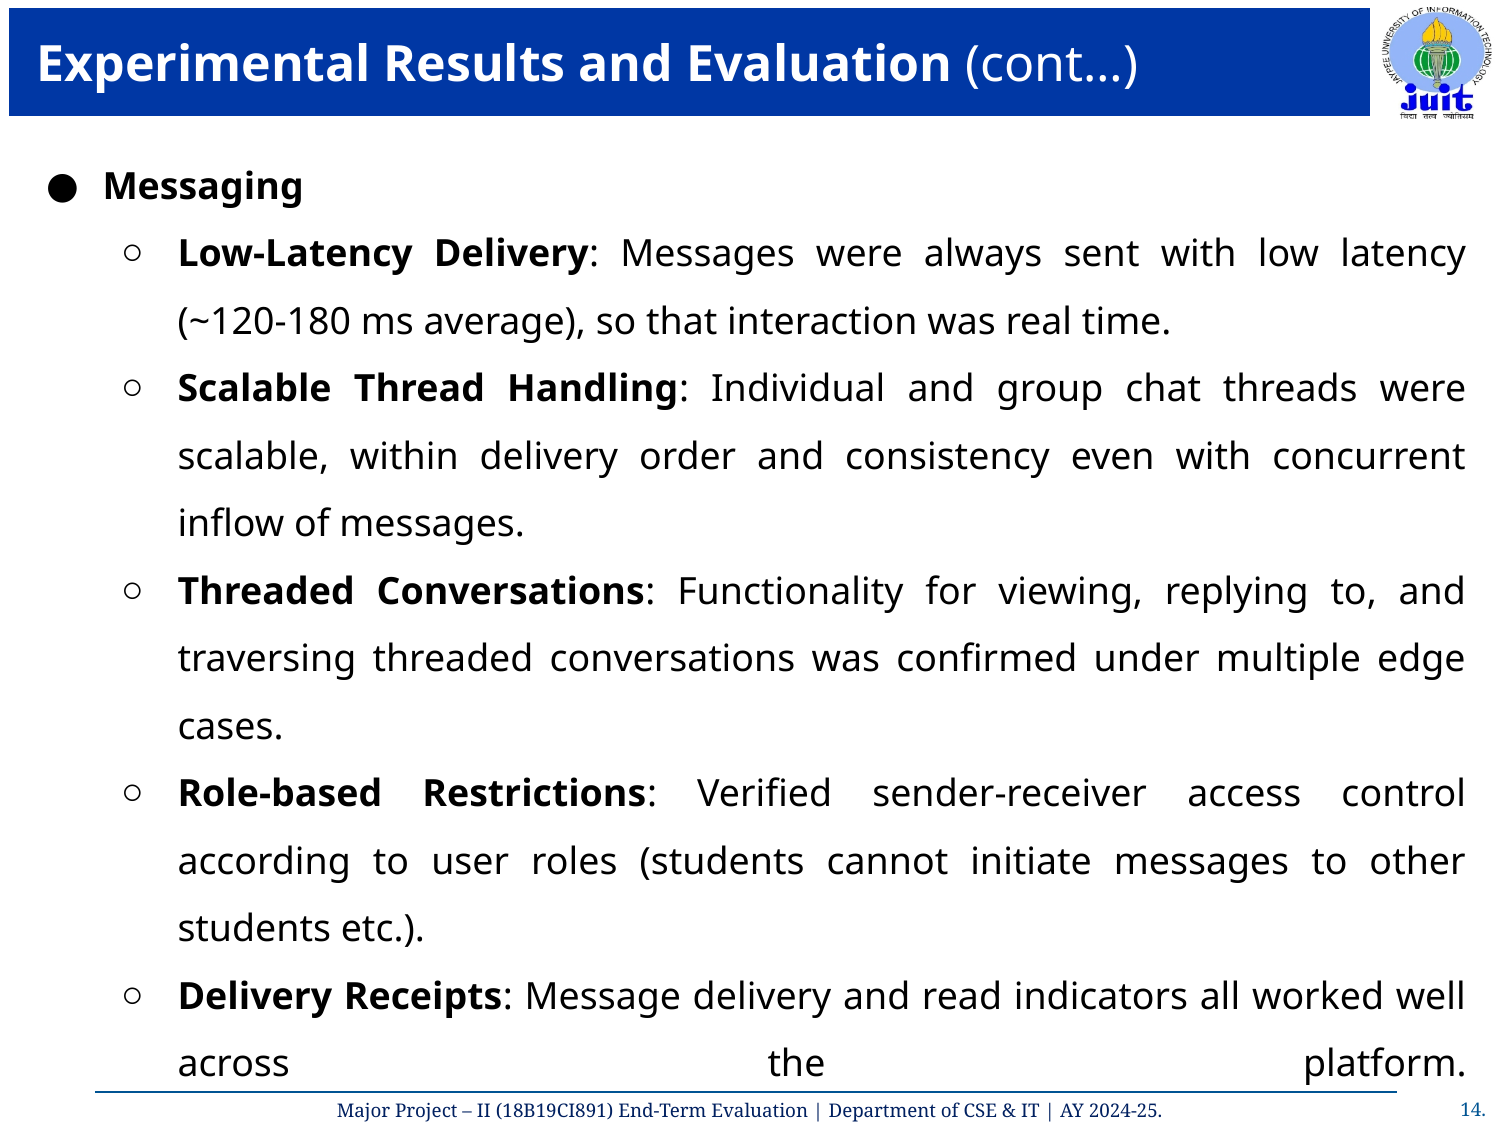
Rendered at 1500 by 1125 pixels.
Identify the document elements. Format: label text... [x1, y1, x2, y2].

title Experimental Results and Evaluation (cont…) [4, 2, 1375, 121]
text_box Messaging Low-Latency Delivery: Messages were always sent with low latency (~120-180 ms average), so that interaction was real time. Scalable Thread Handling: Individual and group chat threads were scalable, within delivery order and consistency even with concurrent inflow of messages. Threaded Conversations: Functionality for viewing, replying to, and traversing threaded conversations was confirmed under multiple edge cases. Role-based Restrictions: Verified sender-receiver access control according to user roles (students cannot initiate messages to other students etc.). Delivery Receipts: Message delivery and read indicators all worked well across the platform. [12, 131, 1482, 1083]
picture [1375, 7, 1500, 119]
